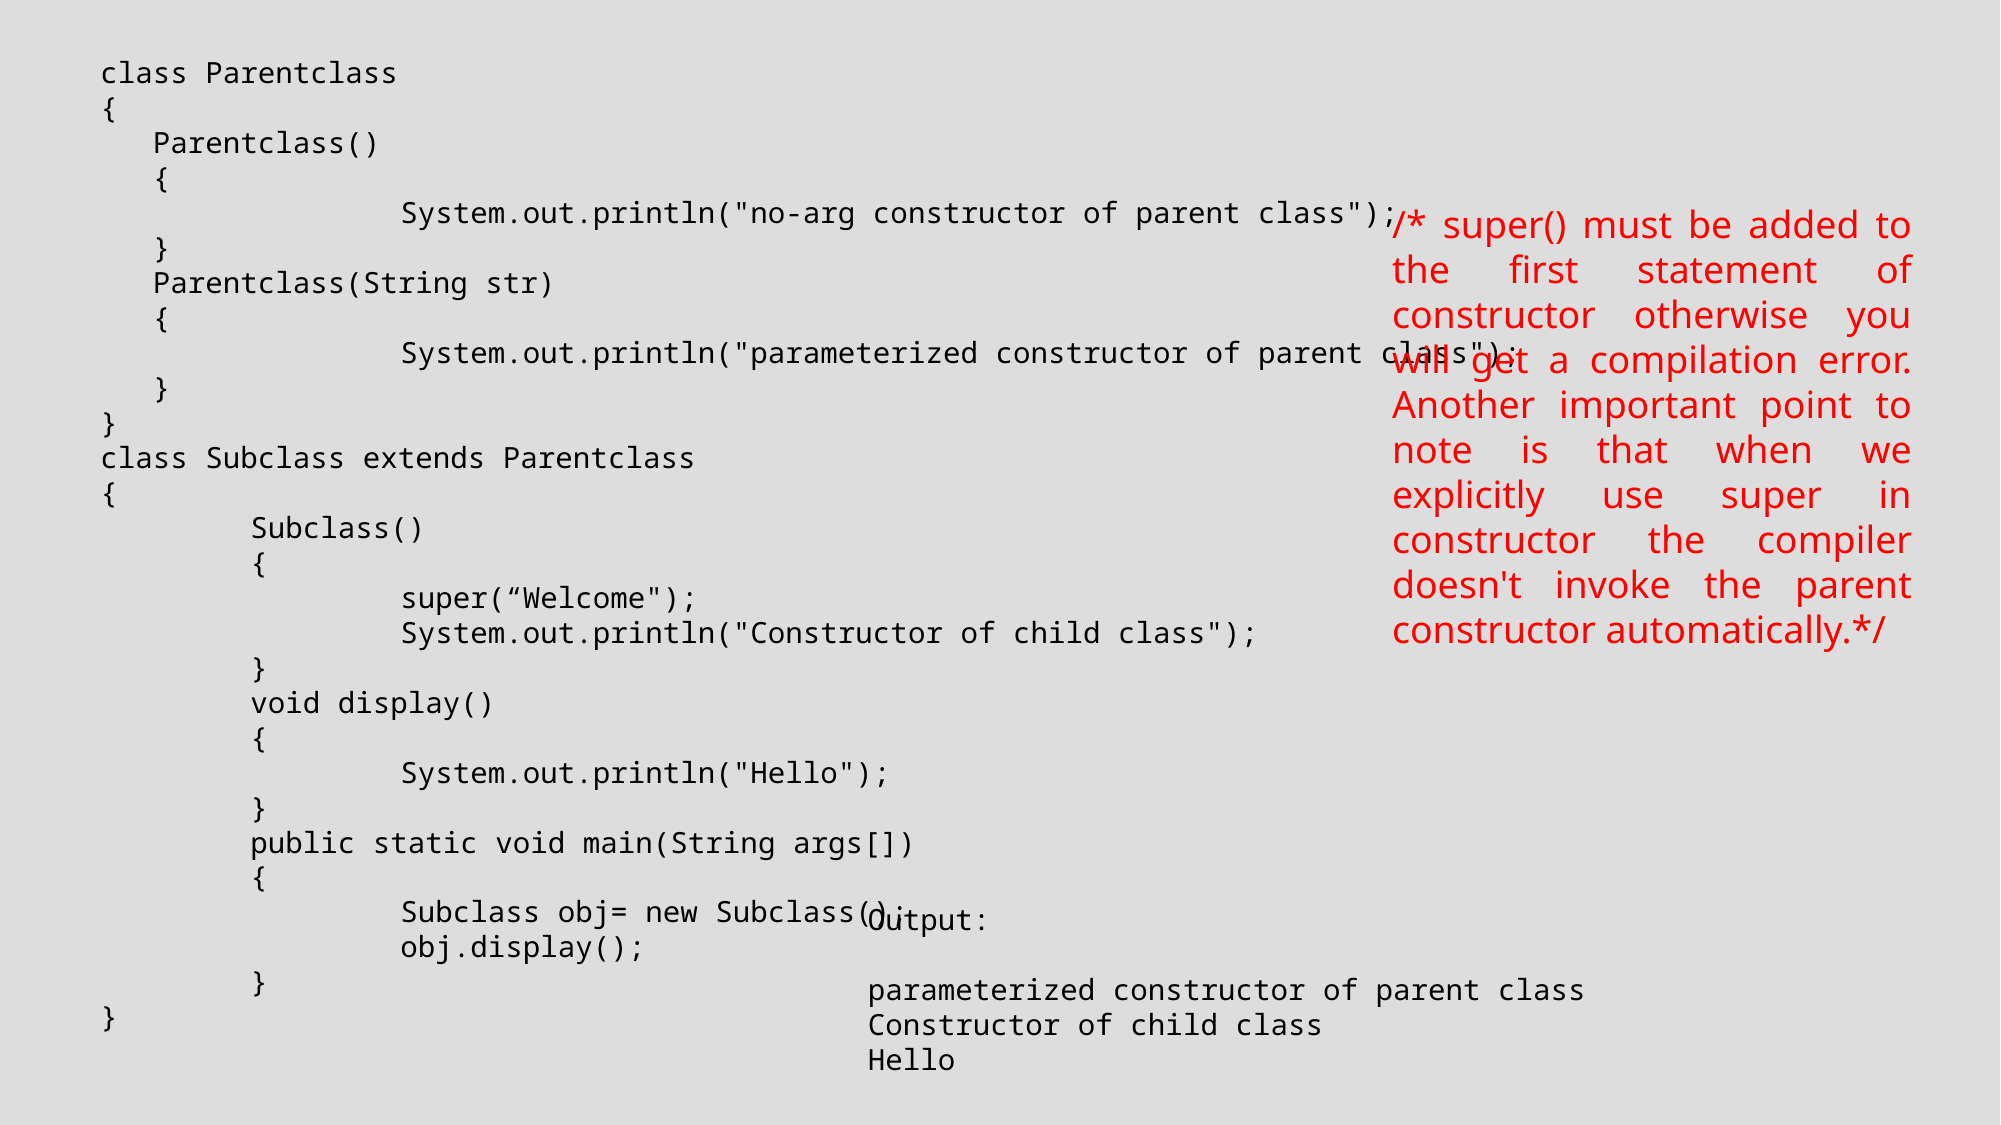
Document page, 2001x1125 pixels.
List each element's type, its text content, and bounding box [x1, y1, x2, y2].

text_box Output: parameterized constructor of parent class Constructor of child class Hello [852, 893, 1872, 1084]
text_box /* super() must be added to the first statement of constructor otherwise you will get a compilation error. Another important point to note is that when we explicitly use super in constructor the compiler doesn't invoke the parent constructor automatically.*/ [1376, 193, 1928, 703]
text_box class Parentclass { Parentclass() { System.out.println("no-arg constructor of parent class"); } Parentclass(String str) { System.out.println("parameterized constructor of parent class"); } } class Subclass extends Parentclass { Subclass() { super(“Welcome"); System.out.println("Constructor of child class"); } void display() { System.out.println("Hello"); } public static void main(String args[]) { Subclass obj= new Subclass(); obj.display(); } } [85, 47, 2000, 1042]
